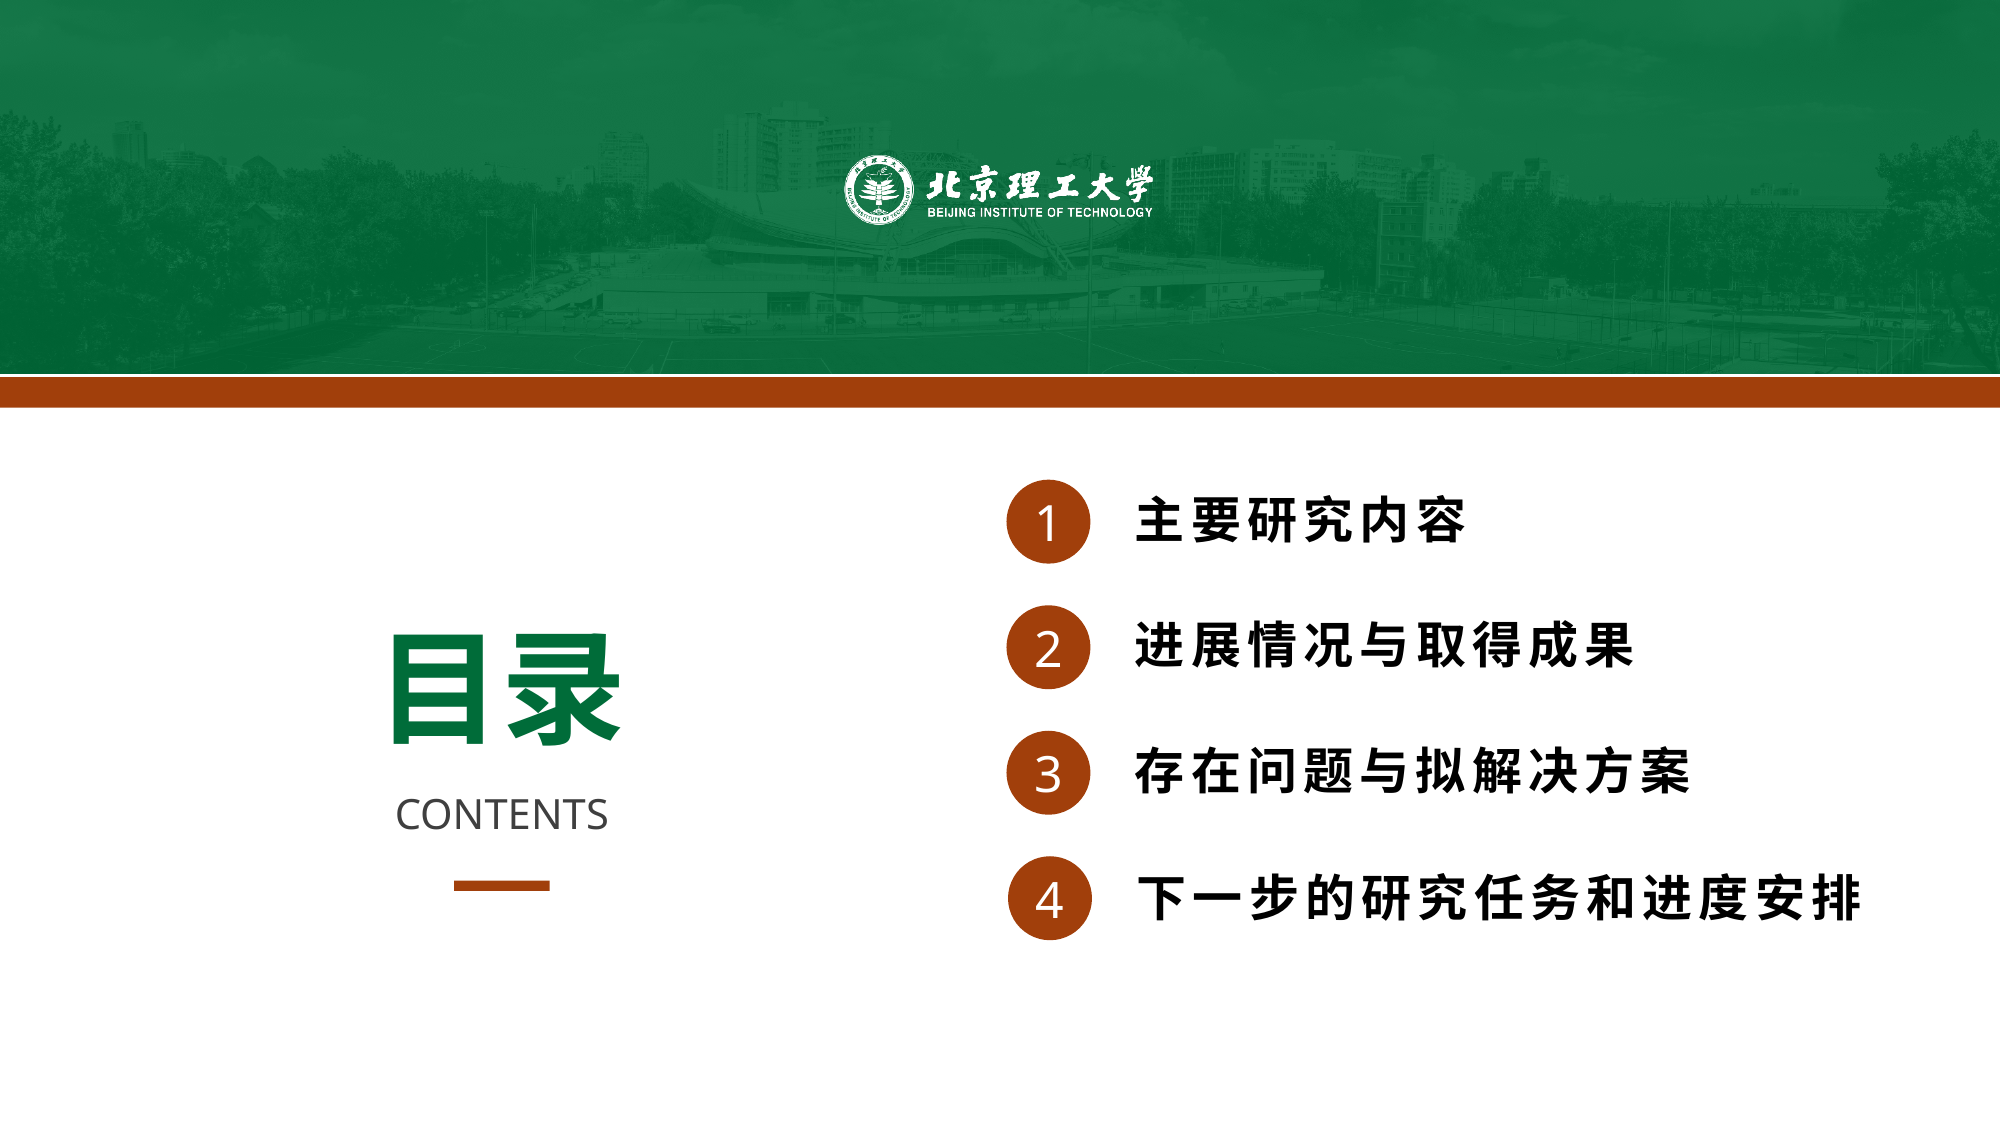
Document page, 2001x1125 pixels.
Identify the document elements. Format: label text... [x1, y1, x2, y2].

picture [824, 137, 1176, 237]
text_box 目录 [275, 619, 729, 770]
text_box CONTENTS [338, 786, 666, 846]
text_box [1006, 730, 1967, 815]
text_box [1006, 479, 1966, 564]
text_box [453, 880, 551, 892]
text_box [1006, 605, 1966, 690]
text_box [1007, 856, 1967, 941]
